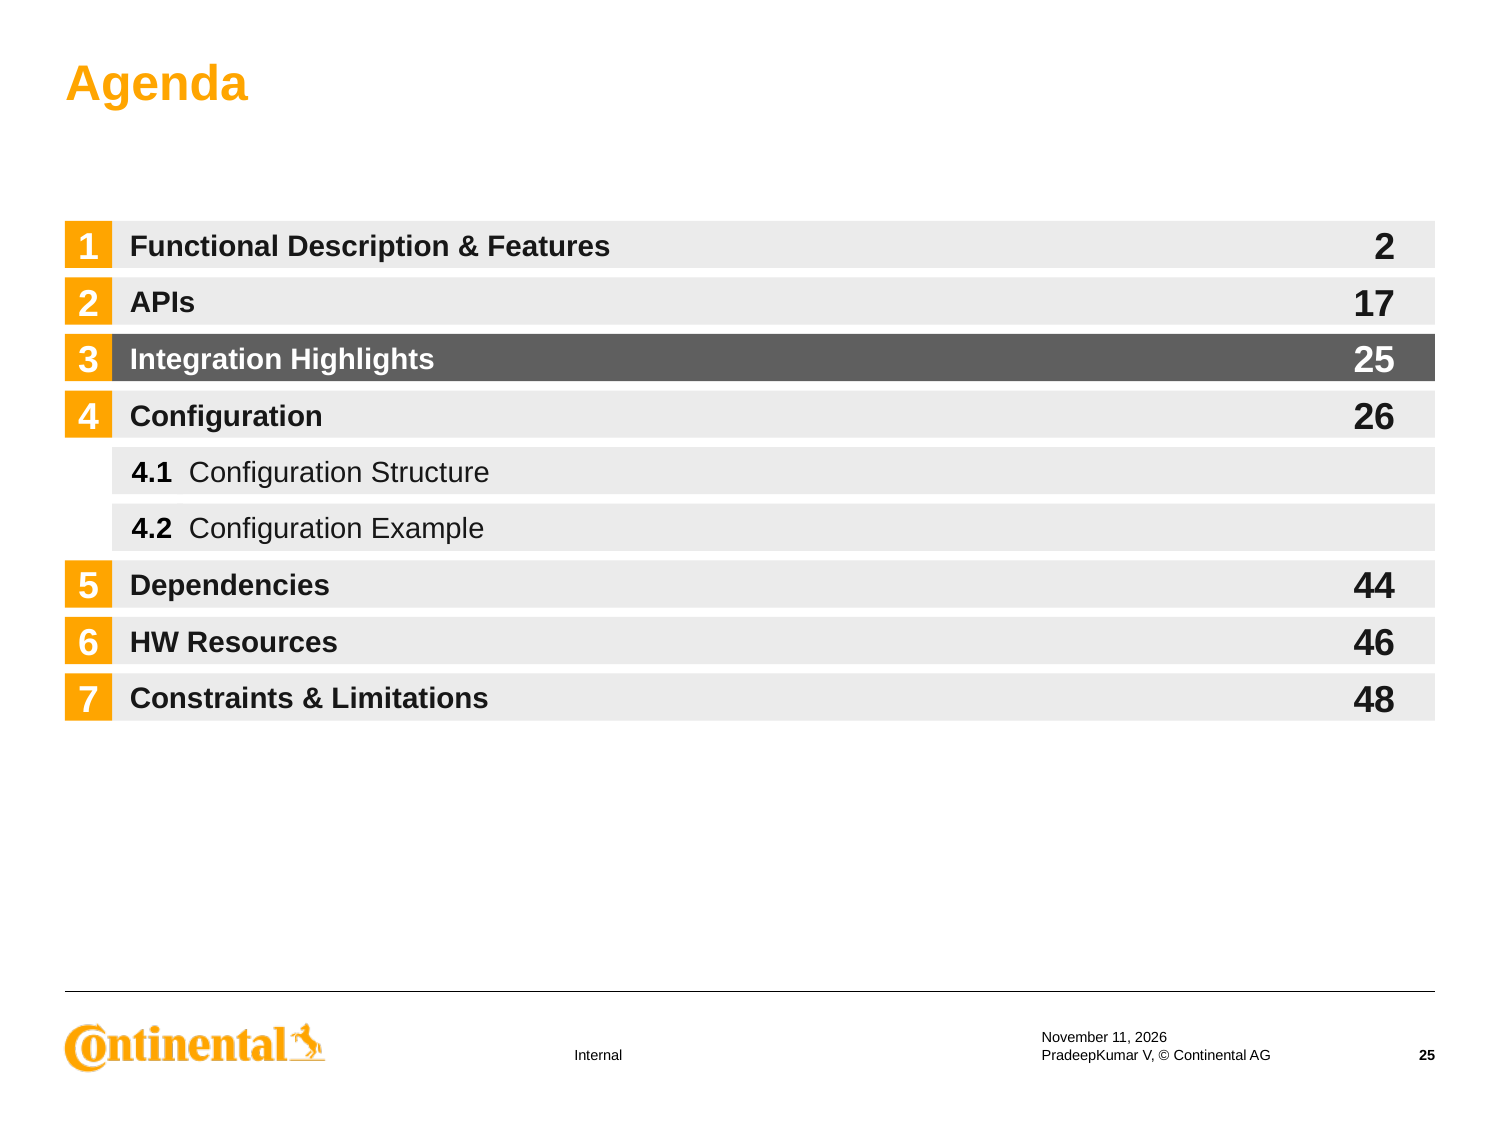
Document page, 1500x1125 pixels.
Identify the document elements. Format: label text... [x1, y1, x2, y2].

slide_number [1041, 1021, 1371, 1045]
slide_number 25 [1376, 1045, 1436, 1071]
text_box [64, 49, 1459, 721]
footer PradeepKumar V, © Continental AG [1041, 1045, 1371, 1071]
